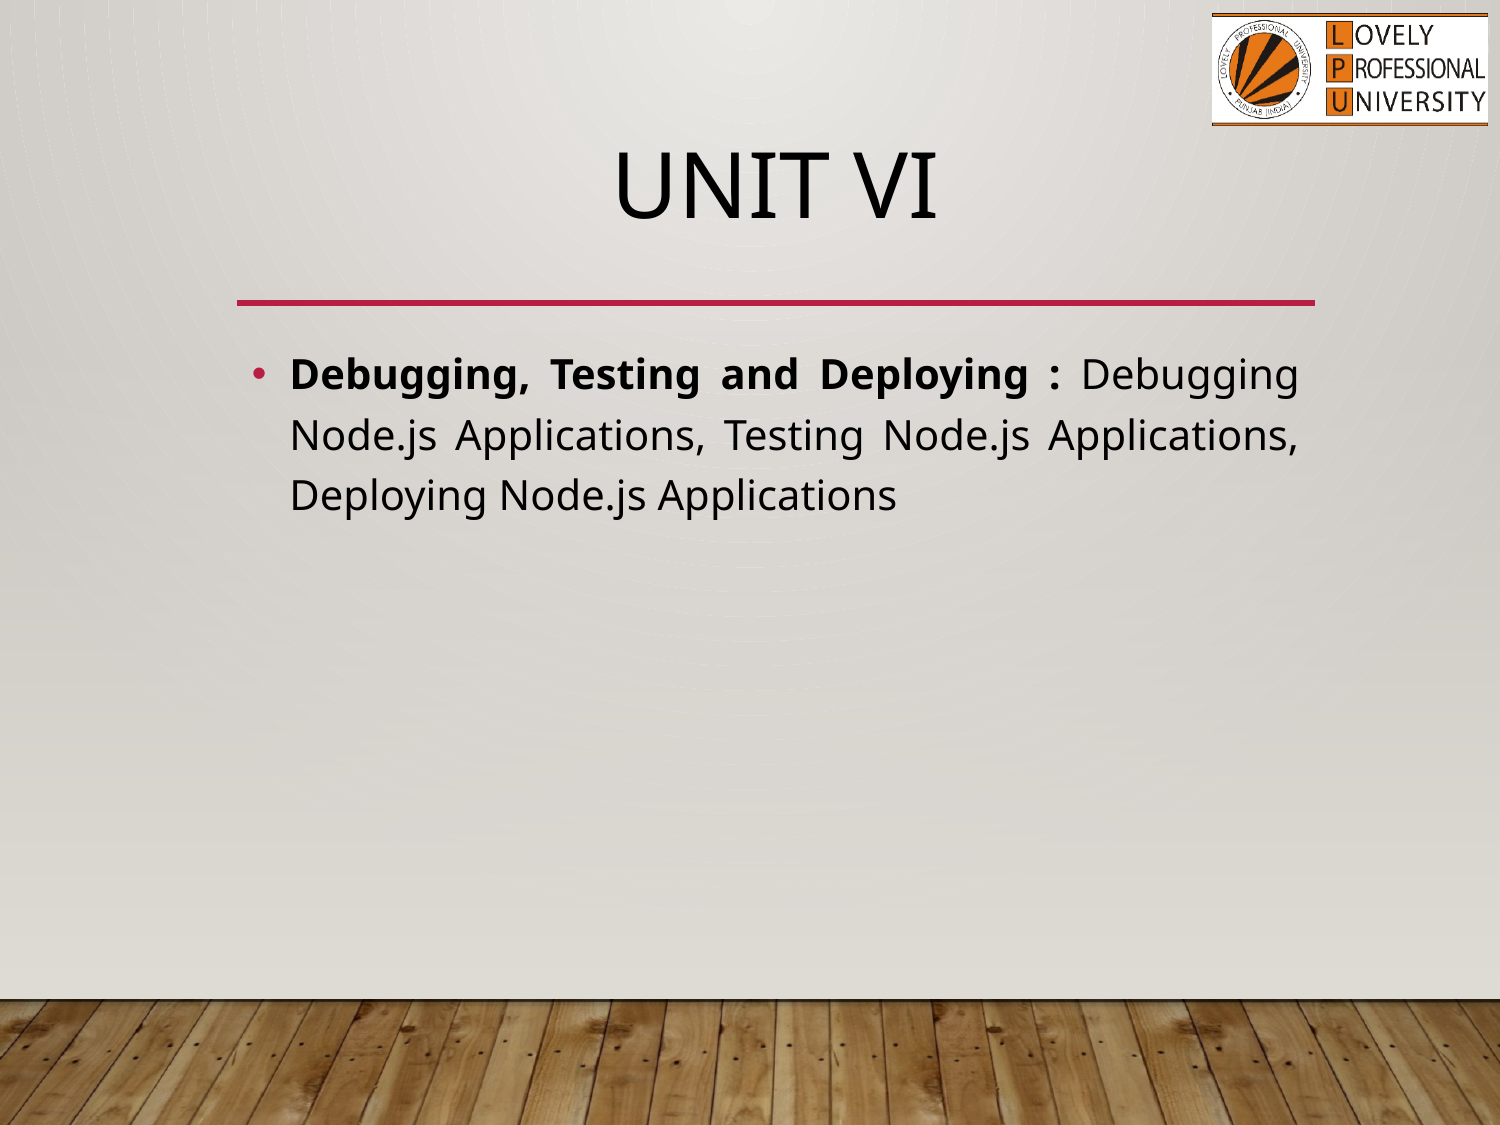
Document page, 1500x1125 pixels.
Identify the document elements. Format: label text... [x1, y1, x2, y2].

list Debugging, Testing and Deploying : Debugging Node.js Applications, Testing Node.js Applications, Deploying Node.js Applications [236, 330, 1315, 897]
title UNIT VI [236, 131, 1315, 305]
picture [1212, 13, 1488, 126]
picture [0, 999, 1500, 1125]
